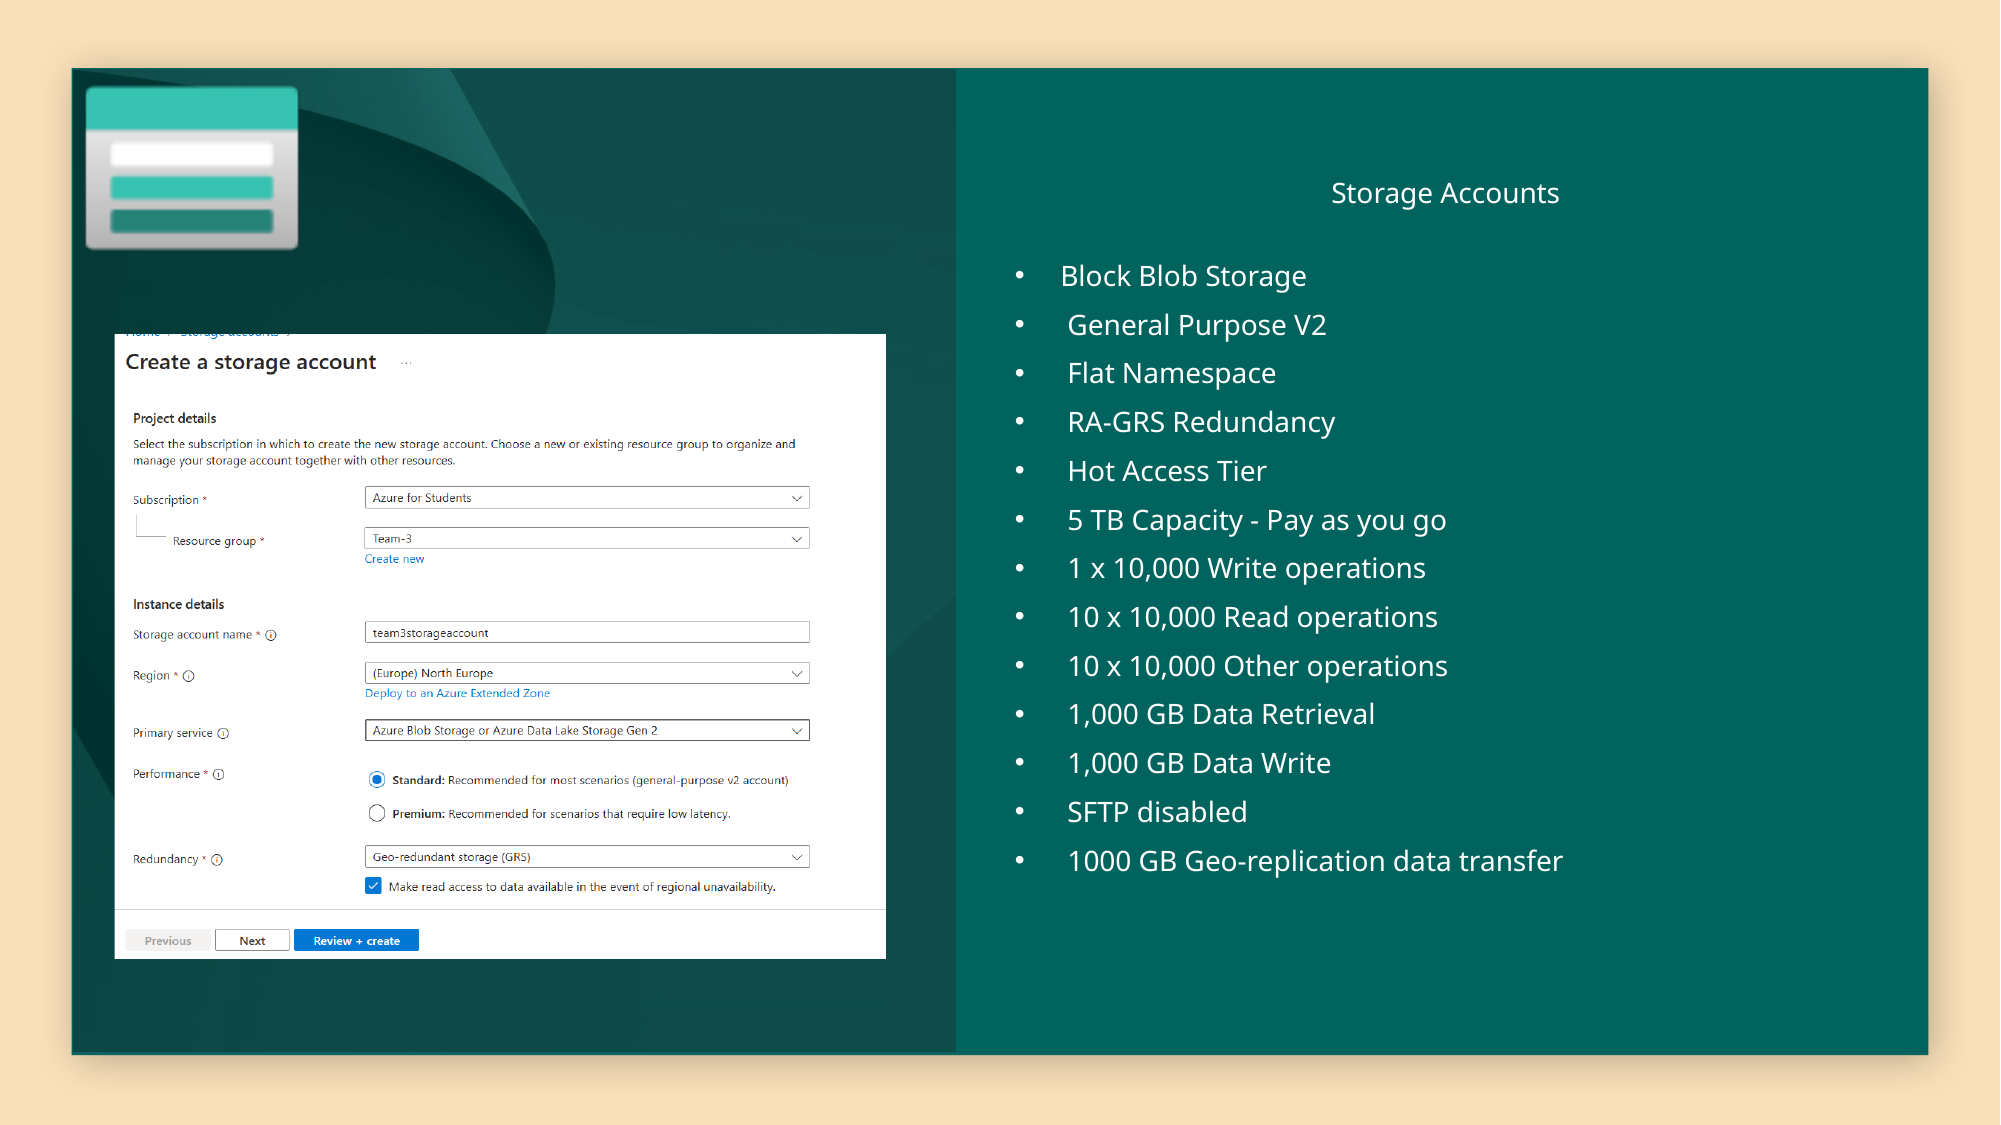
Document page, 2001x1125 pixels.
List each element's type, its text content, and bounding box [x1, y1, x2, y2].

picture [73, 62, 956, 1052]
list Storage Accounts Block Blob Storage General Purpose V2 Flat Namespace RA-GRS Redundancy Hot Access Tier 5 TB Capacity - Pay as you go 1 x 10,000 Write operations 10 x 10,000 Read operations 10 x 10,000 Other operations 1,000 GB Data Retrieval 1,000 GB Data Write SFTP disabled 1000 GB Geo-replication data transfer [999, 168, 1892, 1003]
